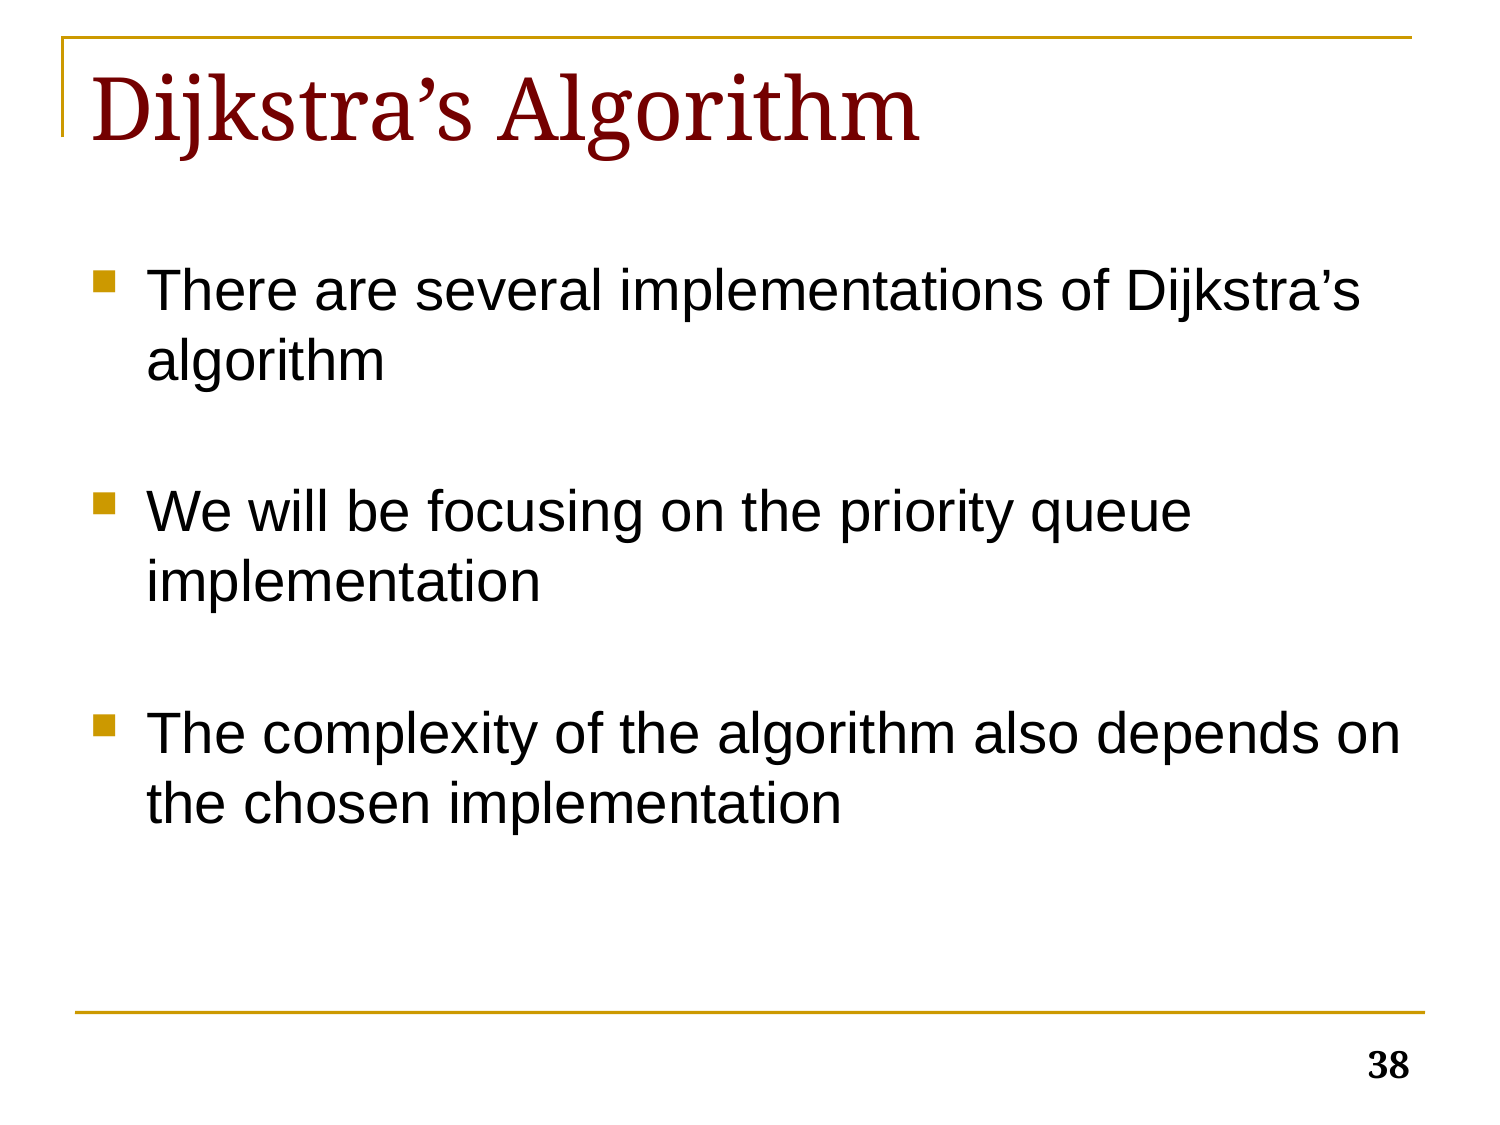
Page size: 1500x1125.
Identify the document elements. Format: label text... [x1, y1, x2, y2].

list There are several implementations of Dijkstra’s algorithm We will be focusing on the priority queue implementation The complexity of the algorithm also depends on the chosen implementation [74, 244, 1426, 988]
slide_number 38 [1074, 1023, 1426, 1100]
title Dijkstra’s Algorithm [74, 45, 1426, 233]
